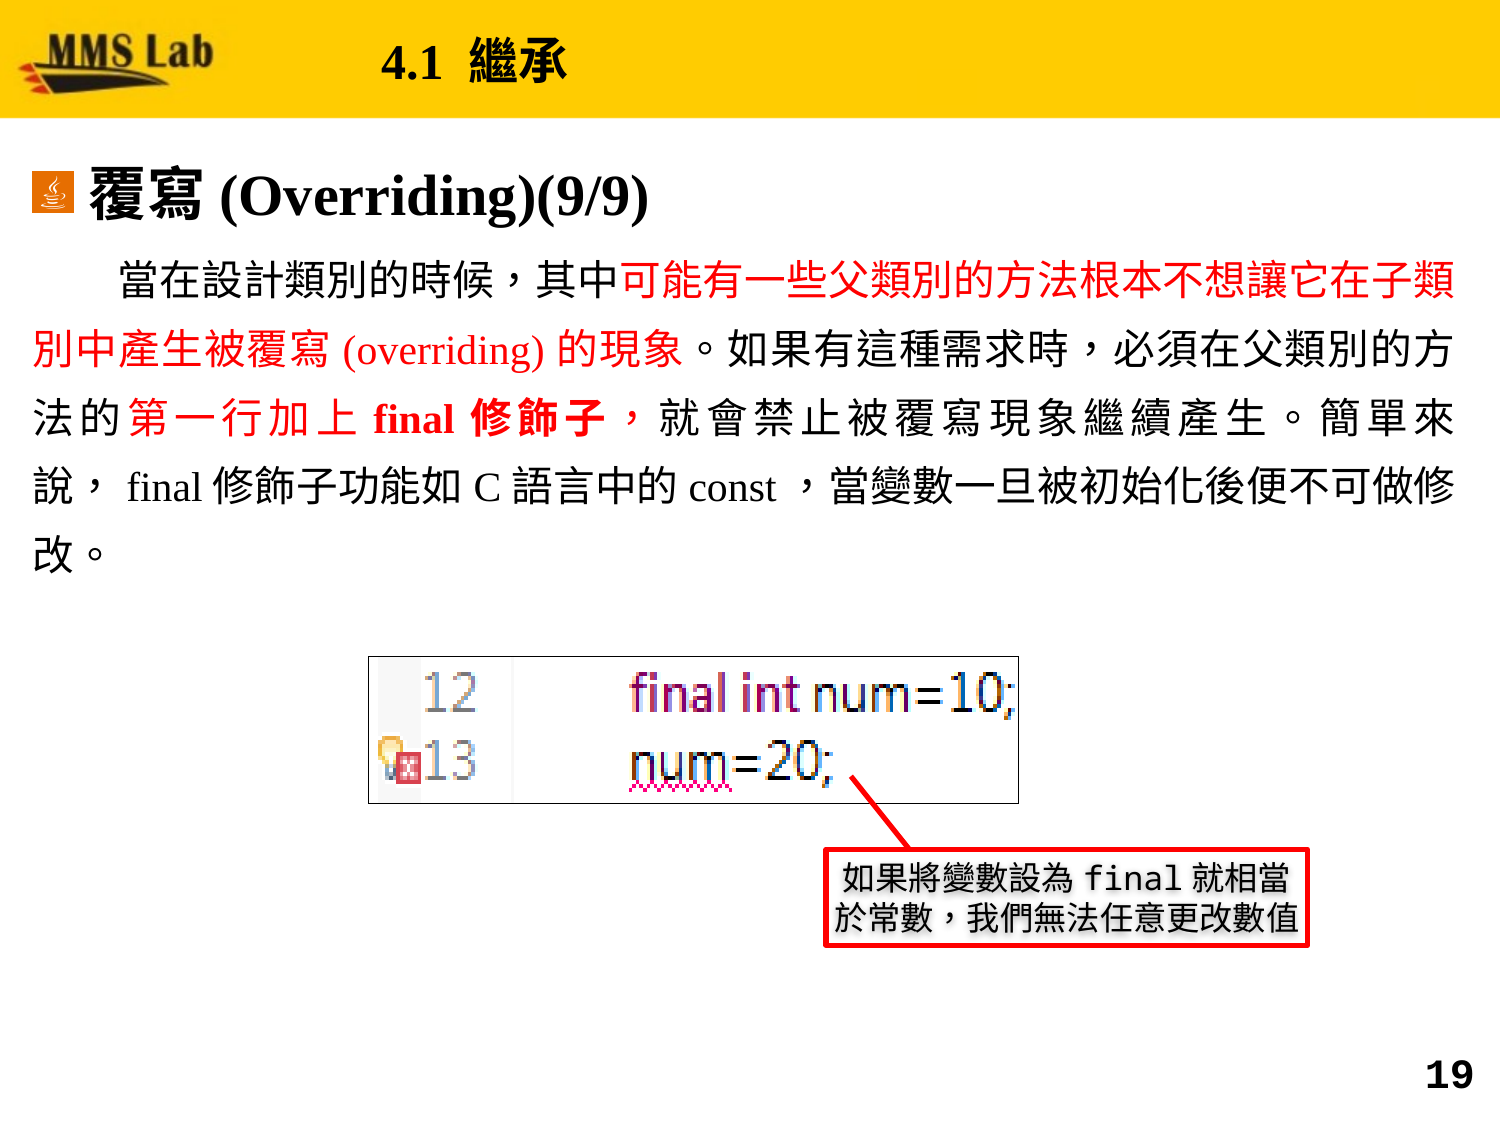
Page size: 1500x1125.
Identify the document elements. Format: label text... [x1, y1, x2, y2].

list 覆寫(Overriding)(9/9) 當在設計類別的時候，其中可能有一些父類別的方法根本不想讓它在子類別中產生被覆寫(overriding)的現象。如果有這種需求時，必須在父類別的方法的第一行加上final修飾子，就會禁止被覆寫現象繼續產生。簡單來說，final修飾子功能如C語言中的const，當變數一旦被初始化後便不可做修改。 [17, 150, 1471, 1024]
picture [0, 0, 1500, 1096]
slide_number 19 [1139, 1039, 1491, 1118]
title 4.1 繼承 [366, 0, 1500, 119]
text_box 如果將變數設為final就相當於常數，我們無法任意更改數值 [818, 849, 1316, 945]
